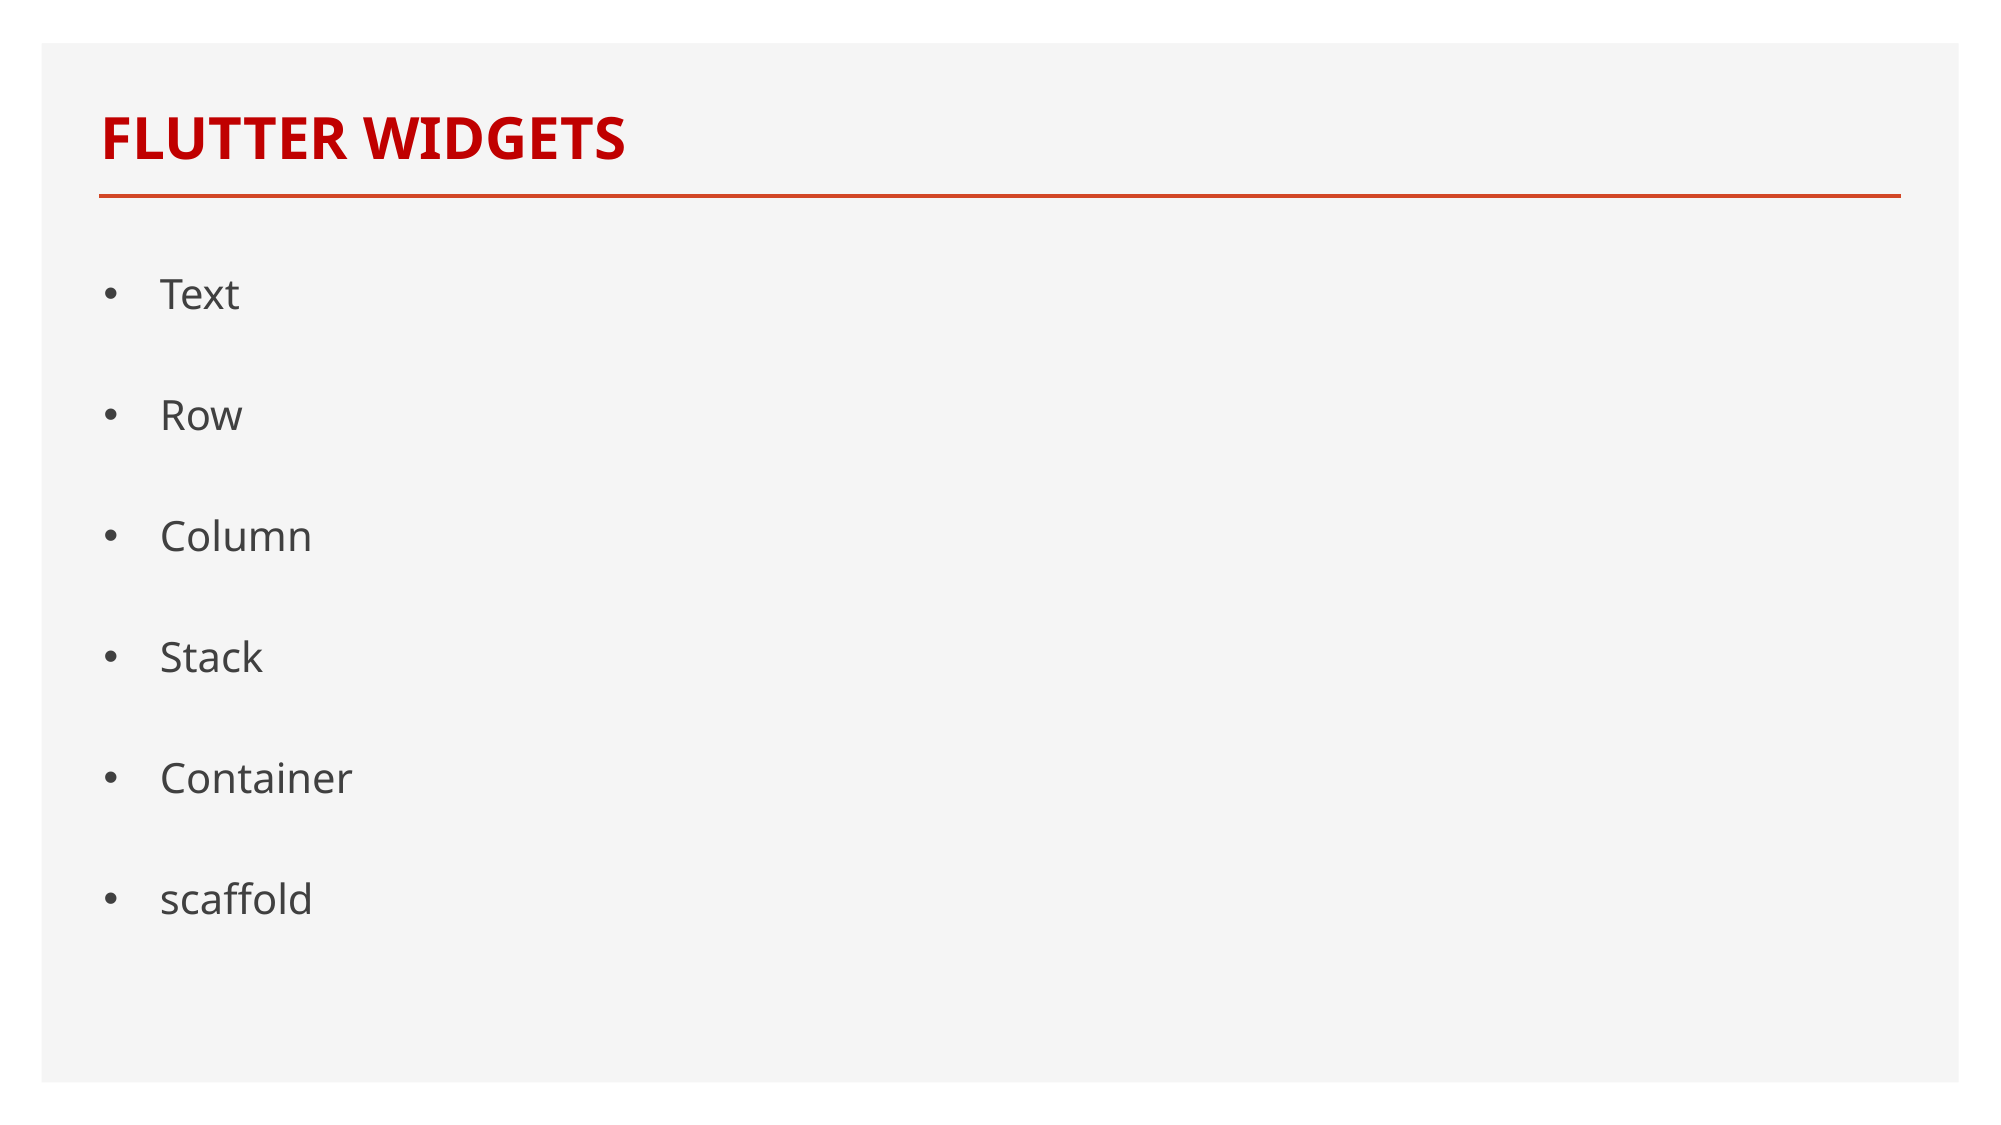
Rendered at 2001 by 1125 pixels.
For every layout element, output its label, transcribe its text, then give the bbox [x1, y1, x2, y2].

list Text Row Column Stack Container scaffold [88, 235, 1683, 1052]
title FLUTTER WIDGETS [85, 73, 1214, 179]
